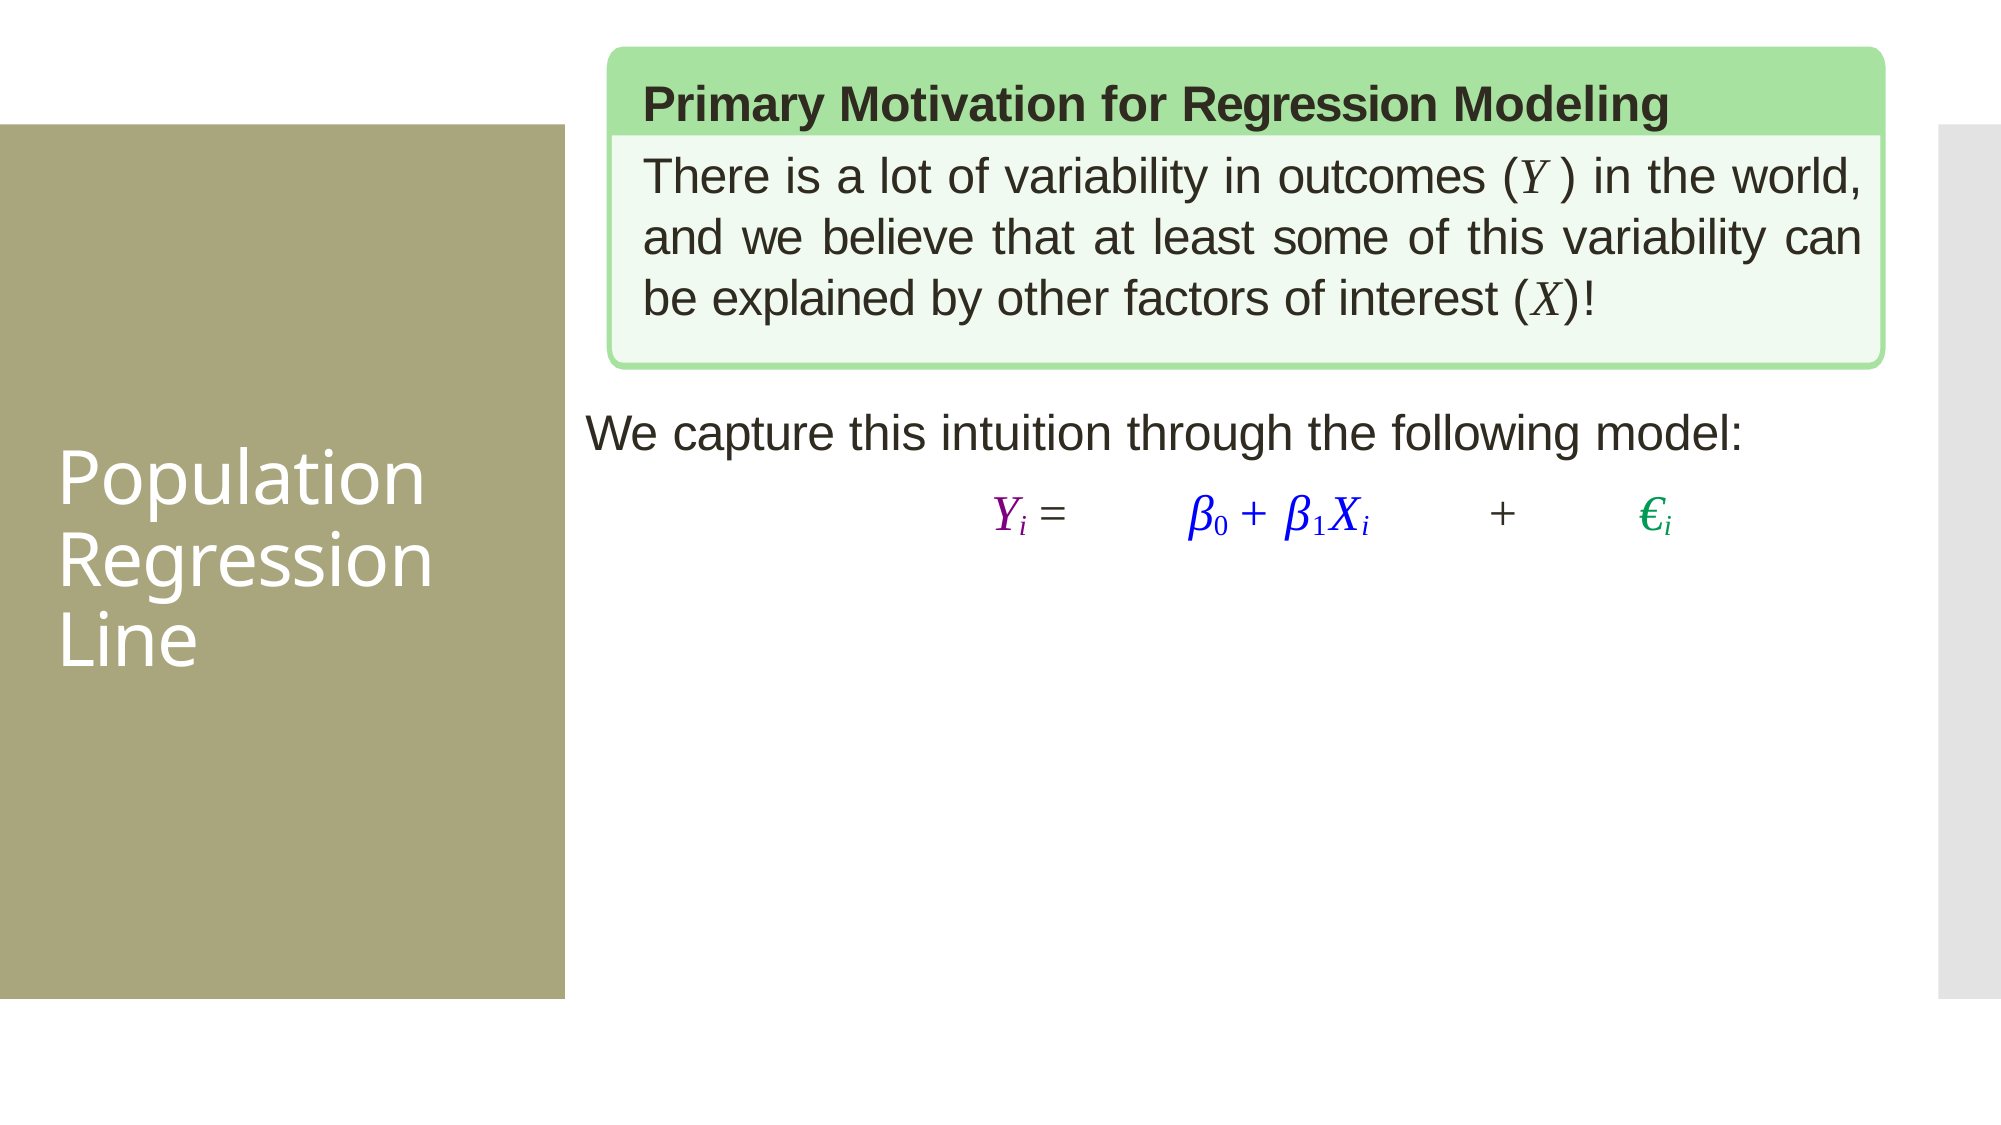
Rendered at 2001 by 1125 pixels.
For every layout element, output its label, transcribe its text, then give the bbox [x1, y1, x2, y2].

title Population Regression Line [41, 184, 525, 940]
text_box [606, 46, 1886, 370]
text_box We capture this intuition through the following model: Yi = β0 + β1Xi + €i [566, 393, 1959, 709]
